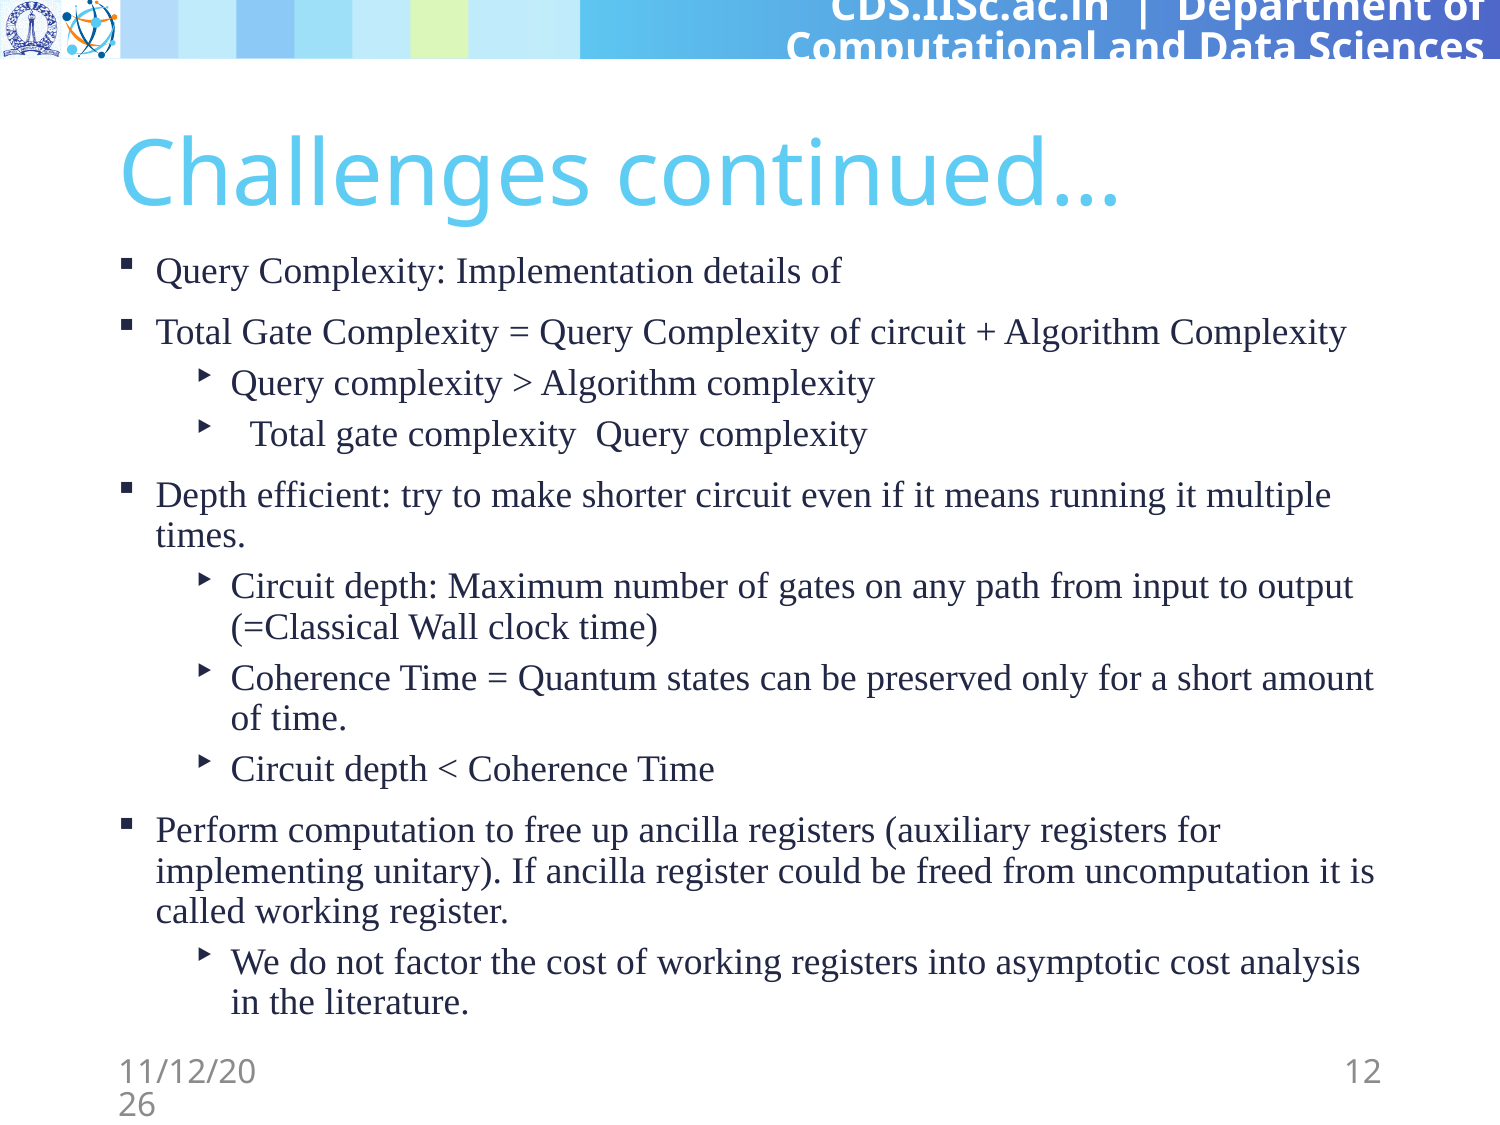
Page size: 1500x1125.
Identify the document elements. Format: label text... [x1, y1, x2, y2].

slide_number 12 [1248, 1042, 1397, 1103]
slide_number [103, 1042, 273, 1103]
title Challenges continued… [103, 66, 1397, 285]
